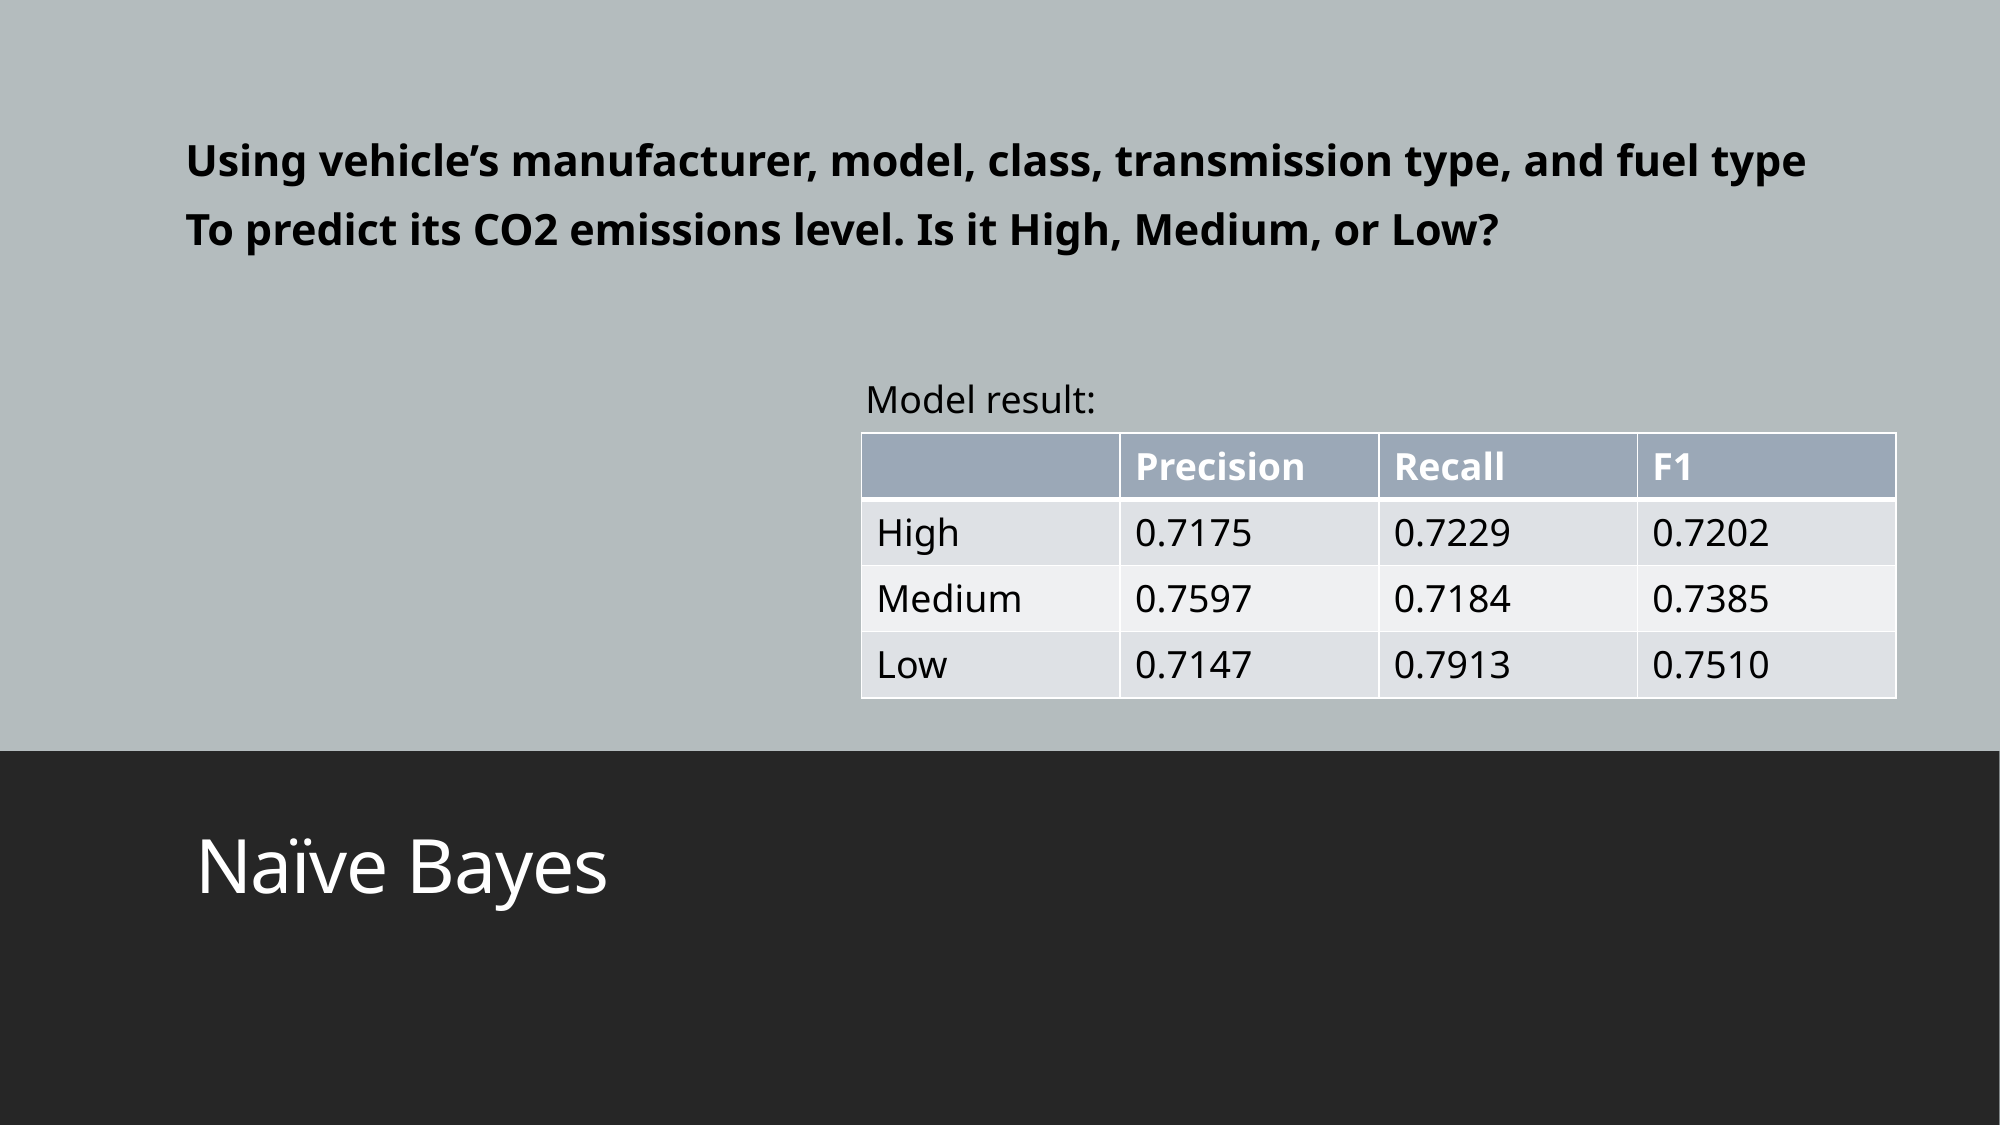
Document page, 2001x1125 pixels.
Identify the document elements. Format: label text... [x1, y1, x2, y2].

table_cell 0.7385 [1638, 566, 1895, 631]
table_cell 0.7175 [1121, 502, 1378, 565]
table_cell 0.7229 [1380, 502, 1637, 565]
table_cell 0.7510 [1638, 632, 1895, 697]
table_cell 0.7597 [1121, 566, 1378, 631]
table_header Precision [1121, 434, 1378, 497]
list Using vehicle’s manufacturer, model, class, transmission type, and fuel type To predict its CO2 emissions level. Is it High, Medium, or Low? [170, 128, 1830, 303]
table_cell 0.7184 [1380, 566, 1637, 631]
table_cell 0.7147 [1121, 632, 1378, 697]
table_cell High [862, 502, 1119, 565]
table_cell Medium [862, 566, 1119, 631]
title Naïve Bayes [180, 787, 1839, 910]
table_cell 0.7202 [1638, 502, 1895, 565]
table_cell 0.7913 [1380, 632, 1637, 697]
table_cell Low [862, 632, 1119, 697]
table_header Recall [1380, 434, 1637, 497]
table_header F1 [1638, 434, 1895, 497]
text_box Model result: [850, 368, 1112, 429]
table_header [862, 434, 1119, 497]
